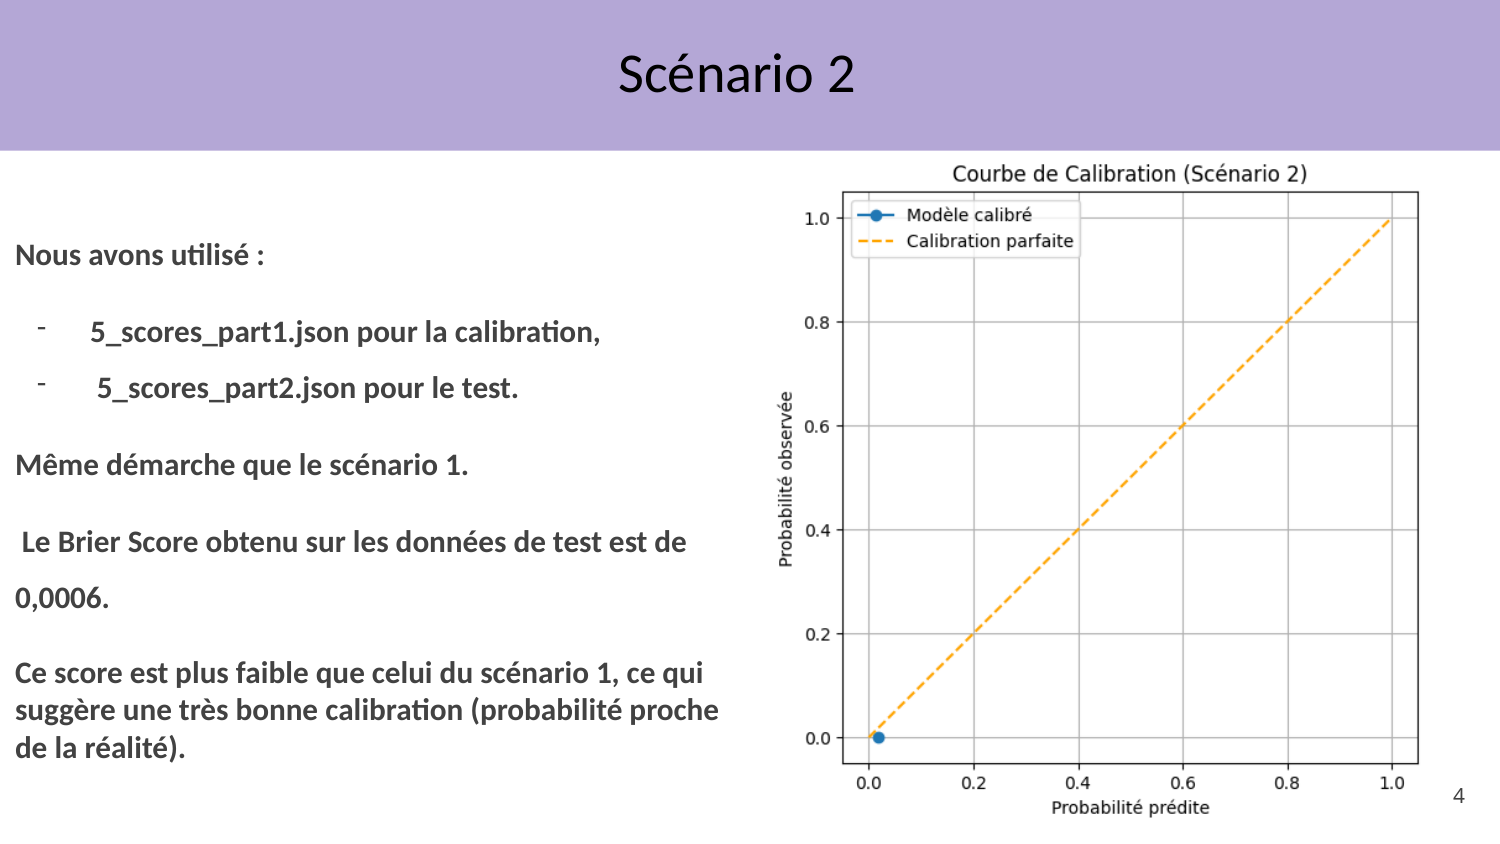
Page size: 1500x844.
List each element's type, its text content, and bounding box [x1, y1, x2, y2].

slide_number ‹#› [1434, 764, 1480, 830]
picture [767, 152, 1430, 830]
title Scénario 2 [70, 21, 1430, 119]
text_box Nous avons utilisé : 5_scores_part1.json pour la calibration, 5_scores_part2.json pour le test. Même démarche que le scénario 1. Le Brier Score obtenu sur les données de test est de 0,0006. Ce score est plus faible que celui du scénario 1, ce qui suggère une très bonne calibration (probabilité proche de la réalité). [0, 200, 743, 780]
